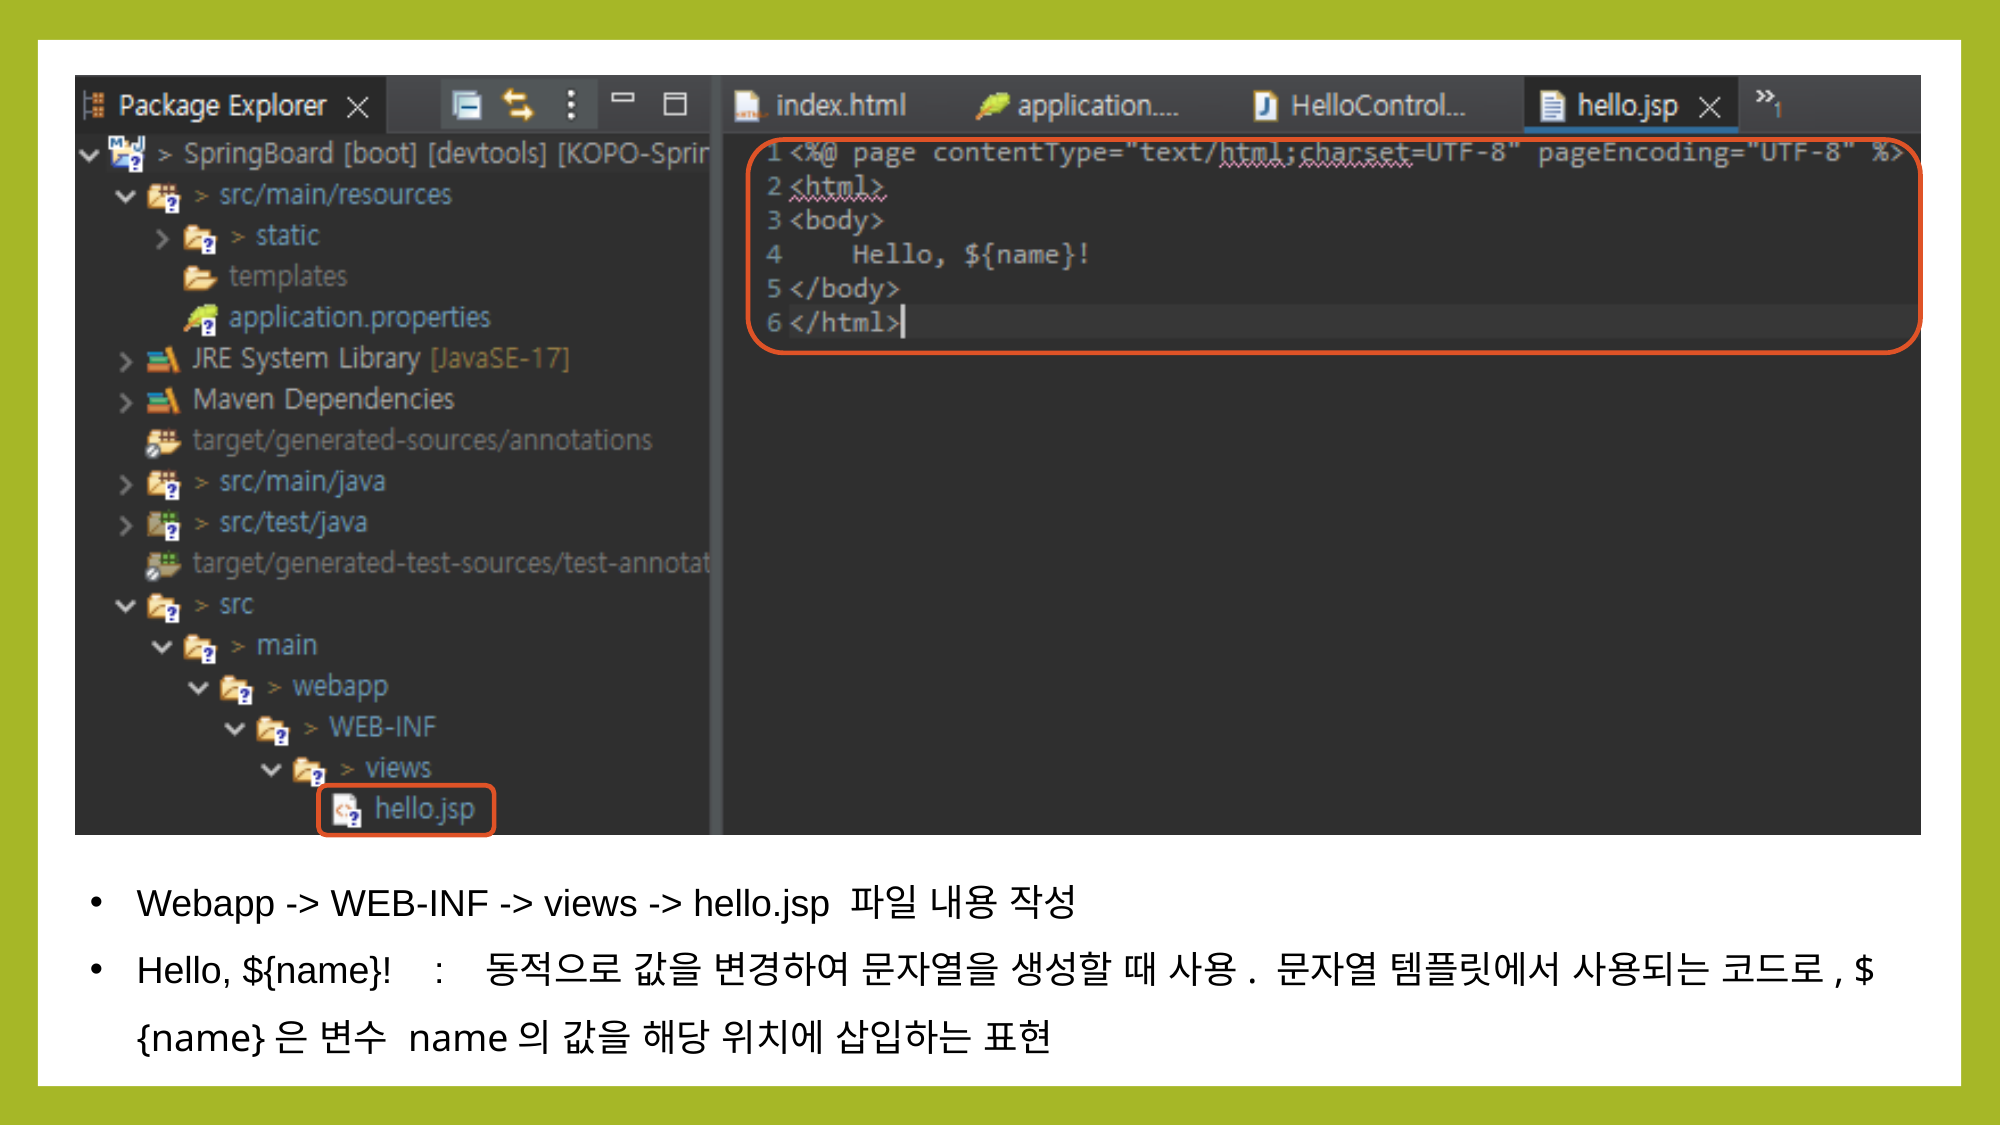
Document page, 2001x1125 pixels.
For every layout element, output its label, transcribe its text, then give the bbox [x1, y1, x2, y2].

picture [74, 74, 1921, 836]
text_box Webapp -> WEB-INF -> views -> hello.jsp 파일 내용 작성 Hello, ${name}! : 동적으로 값을 변경하여 문자열을 생성할 때 사용. 문자열 템플릿에서 사용되는 코드로, ${name}은 변수 name의 값을 해당 위치에 삽입하는 표현 [75, 848, 1921, 1125]
